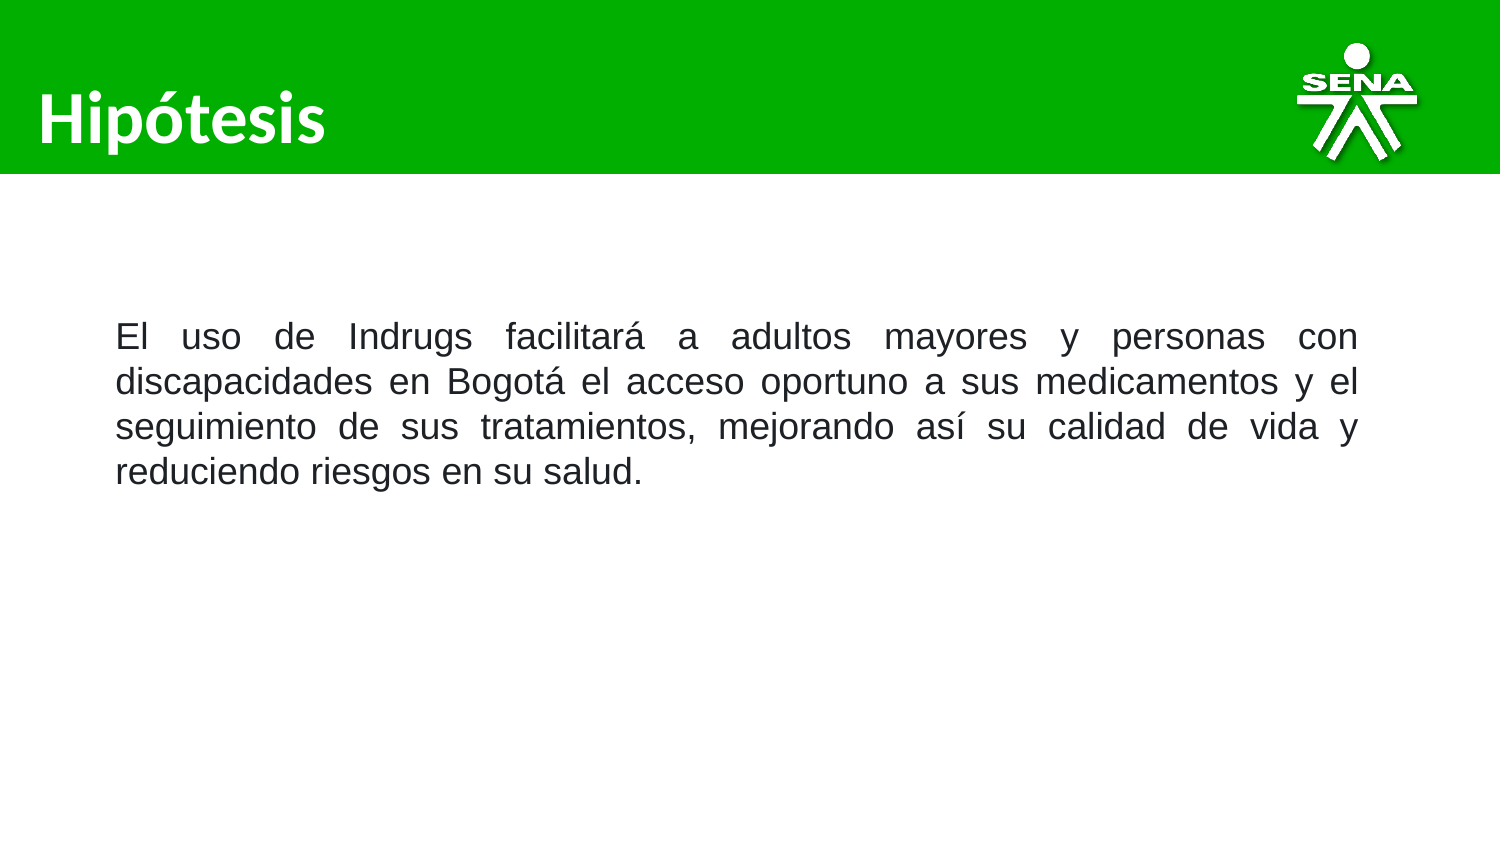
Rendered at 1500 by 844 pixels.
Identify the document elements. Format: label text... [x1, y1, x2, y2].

text_box El uso de Indrugs facilitará a adultos mayores y personas con discapacidades en Bogotá el acceso oportuno a sus medicamentos y el seguimiento de sus tratamientos, mejorando así su calidad de vida y reduciendo riesgos en su salud. [100, 304, 1374, 500]
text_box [0, 0, 1500, 194]
